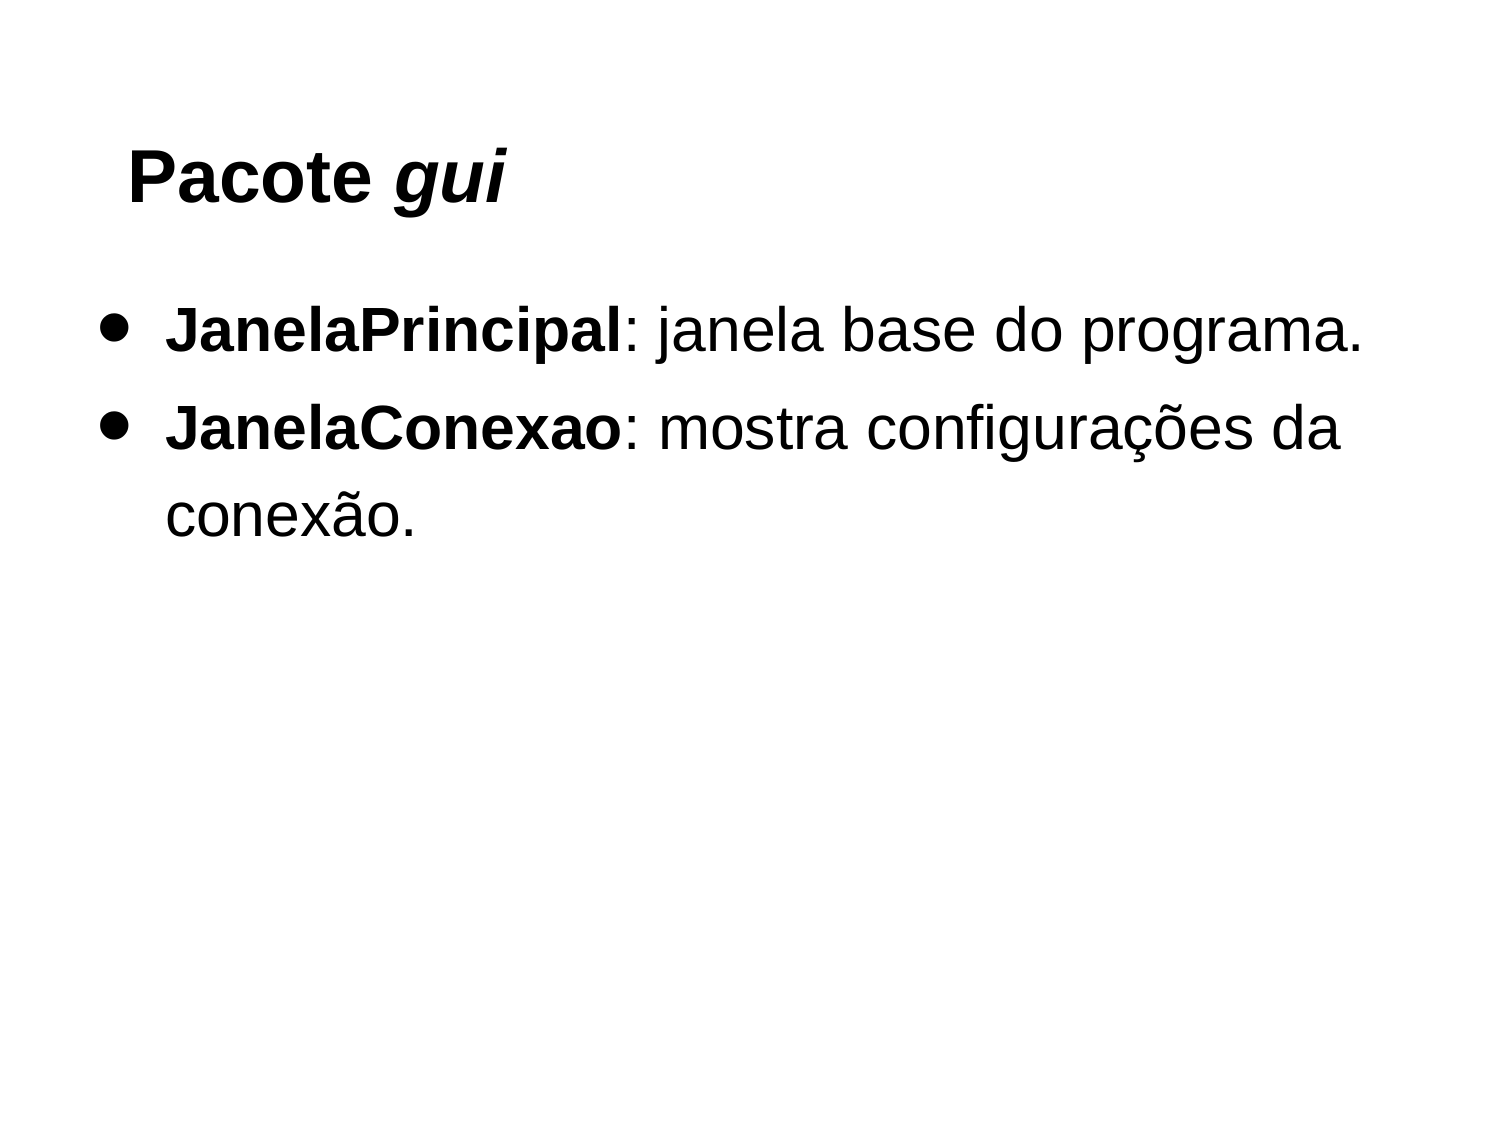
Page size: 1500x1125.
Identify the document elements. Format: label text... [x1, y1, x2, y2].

list JanelaPrincipal: janela base do programa. JanelaConexao: mostra configurações da conexão. [75, 262, 1425, 1078]
title Pacote gui [75, 45, 1425, 233]
